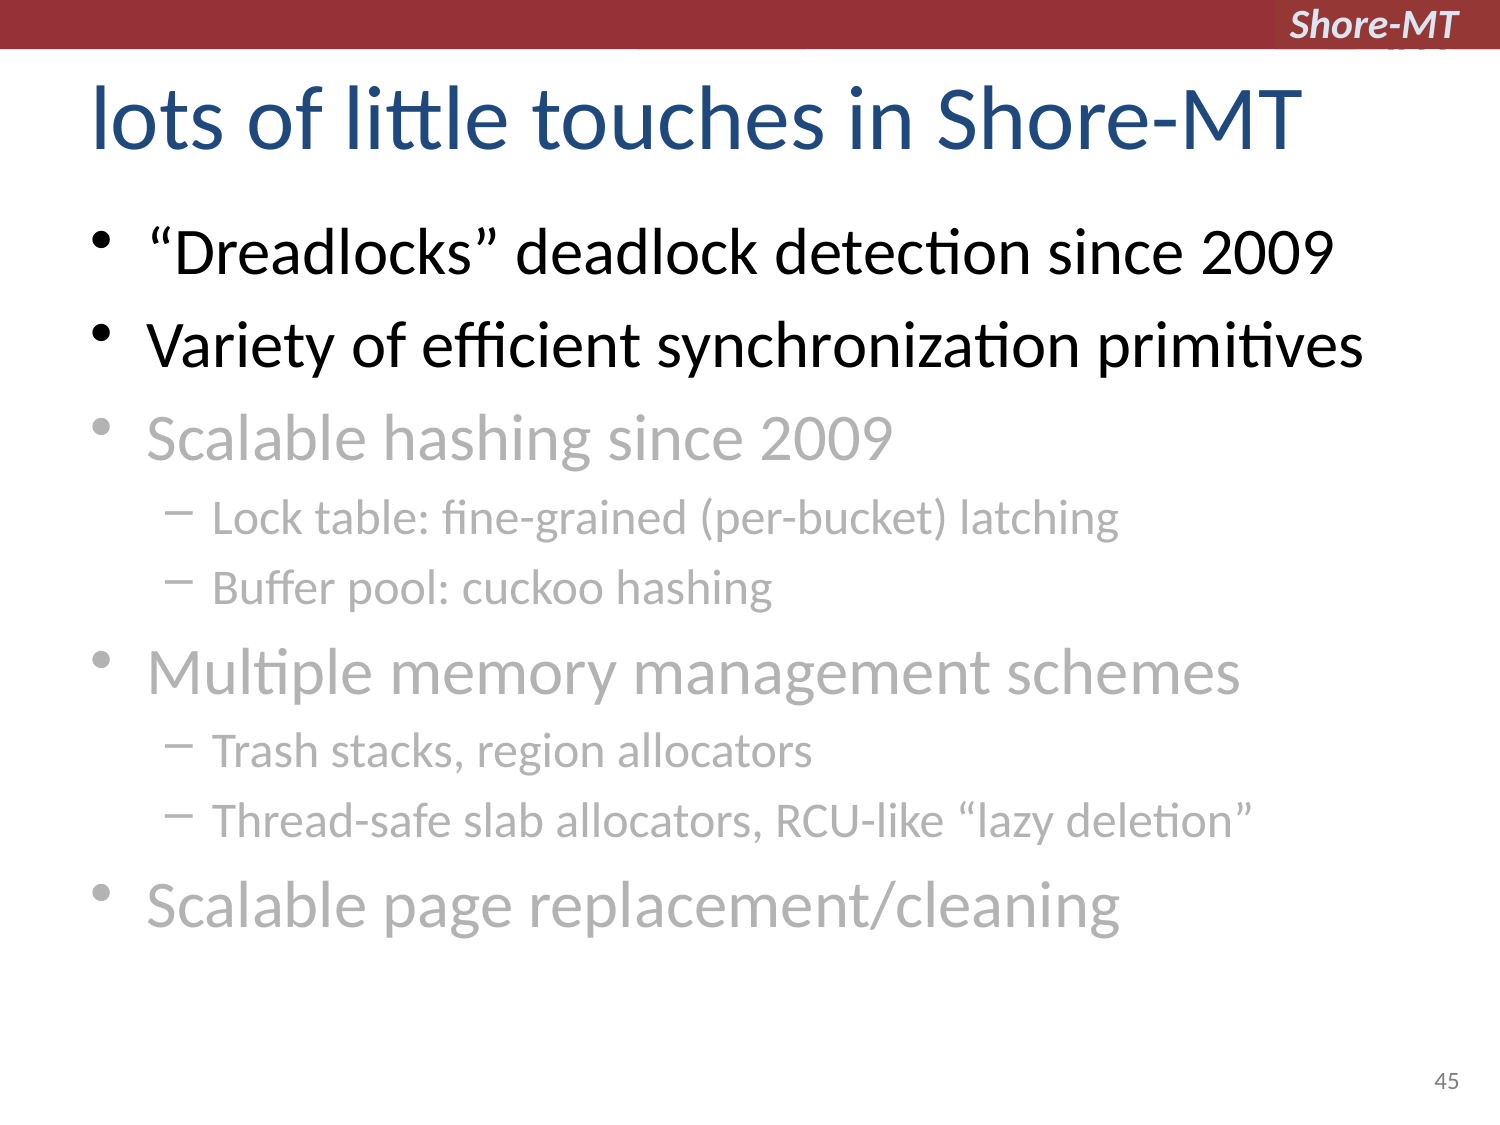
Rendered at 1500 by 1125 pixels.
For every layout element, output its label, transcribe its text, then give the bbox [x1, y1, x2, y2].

text_box [48, 398, 1402, 977]
title lots of little touches in Shore-MT [74, 44, 1426, 176]
slide_number 45 [1074, 1024, 1476, 1103]
list “Dreadlocks” deadlock detection since 2009 Variety of efficient synchronization primitives Scalable hashing since 2009 Lock table: fine-grained (per-bucket) latching Buffer pool: cuckoo hashing Multiple memory management schemes Trash stacks, region allocators Thread-safe slab allocators, RCU-like “lazy deletion” Scalable page replacement/cleaning [74, 199, 1426, 1006]
